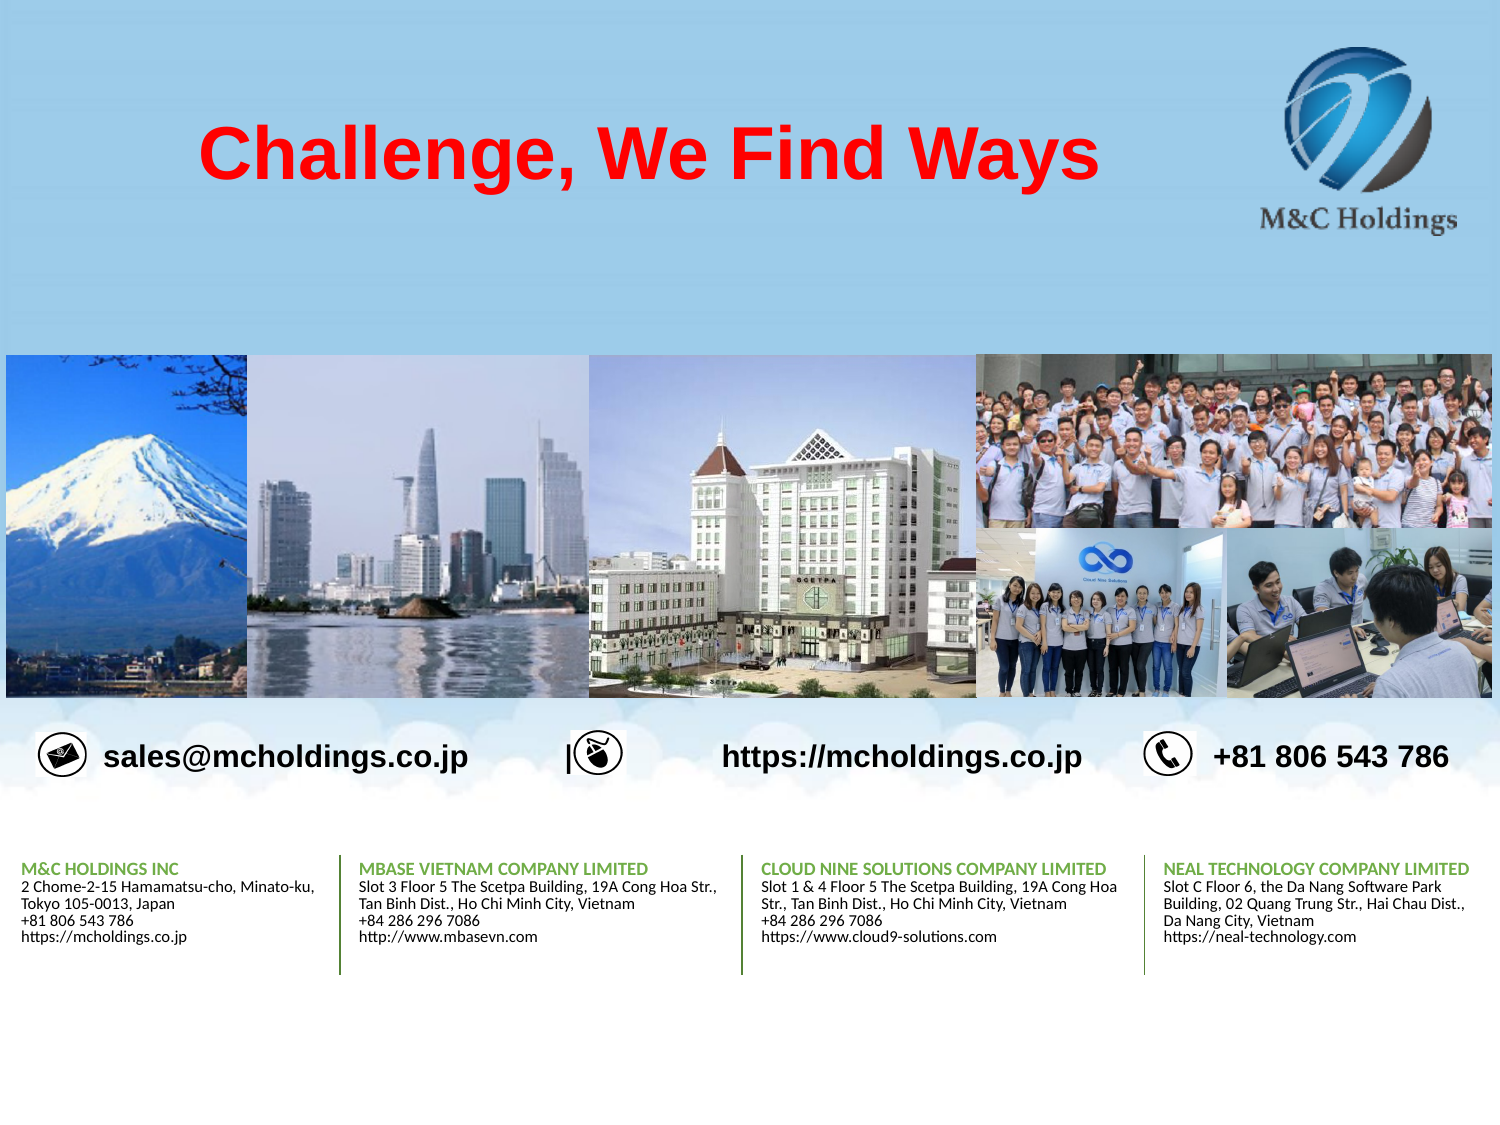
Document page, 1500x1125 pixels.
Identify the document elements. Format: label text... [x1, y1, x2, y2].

table_header MBASE VIETNAM COMPANY LIMITED Slot 3 Floor 5 The Scetpa Building, 19A Cong Hoa Str., Tan Binh Dist., Ho Chi Minh City, Vietnam +84 286 296 7086 http://www.mbasevn.com [341, 856, 741, 969]
table_header M&C HOLDINGS INC 2 Chome-2-15 Hamamatsu-cho, Minato-ku, Tokyo 105-0013, Japan +81 806 543 786 https://mcholdings.co.jp [11, 856, 339, 969]
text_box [6, 354, 1492, 698]
table_header CLOUD NINE SOLUTIONS COMPANY LIMITED Slot 1 & 4 Floor 5 The Scetpa Building, 19A Cong Hoa Str., Tan Binh Dist., Ho Chi Minh City, Vietnam +84 286 296 7086 https://www.cloud9-solutions.com [743, 856, 1144, 969]
text_box Challenge, We Find Ways [183, 97, 1175, 202]
picture [0, 0, 1500, 1125]
table_header NEAL TECHNOLOGY COMPANY LIMITED Slot C Floor 6, the Da Nang Software Park Building, 02 Quang Trung Str., Hai Chau Dist., Da Nang City, Vietnam https://neal-technology.com [1145, 856, 1491, 969]
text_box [35, 729, 1470, 783]
